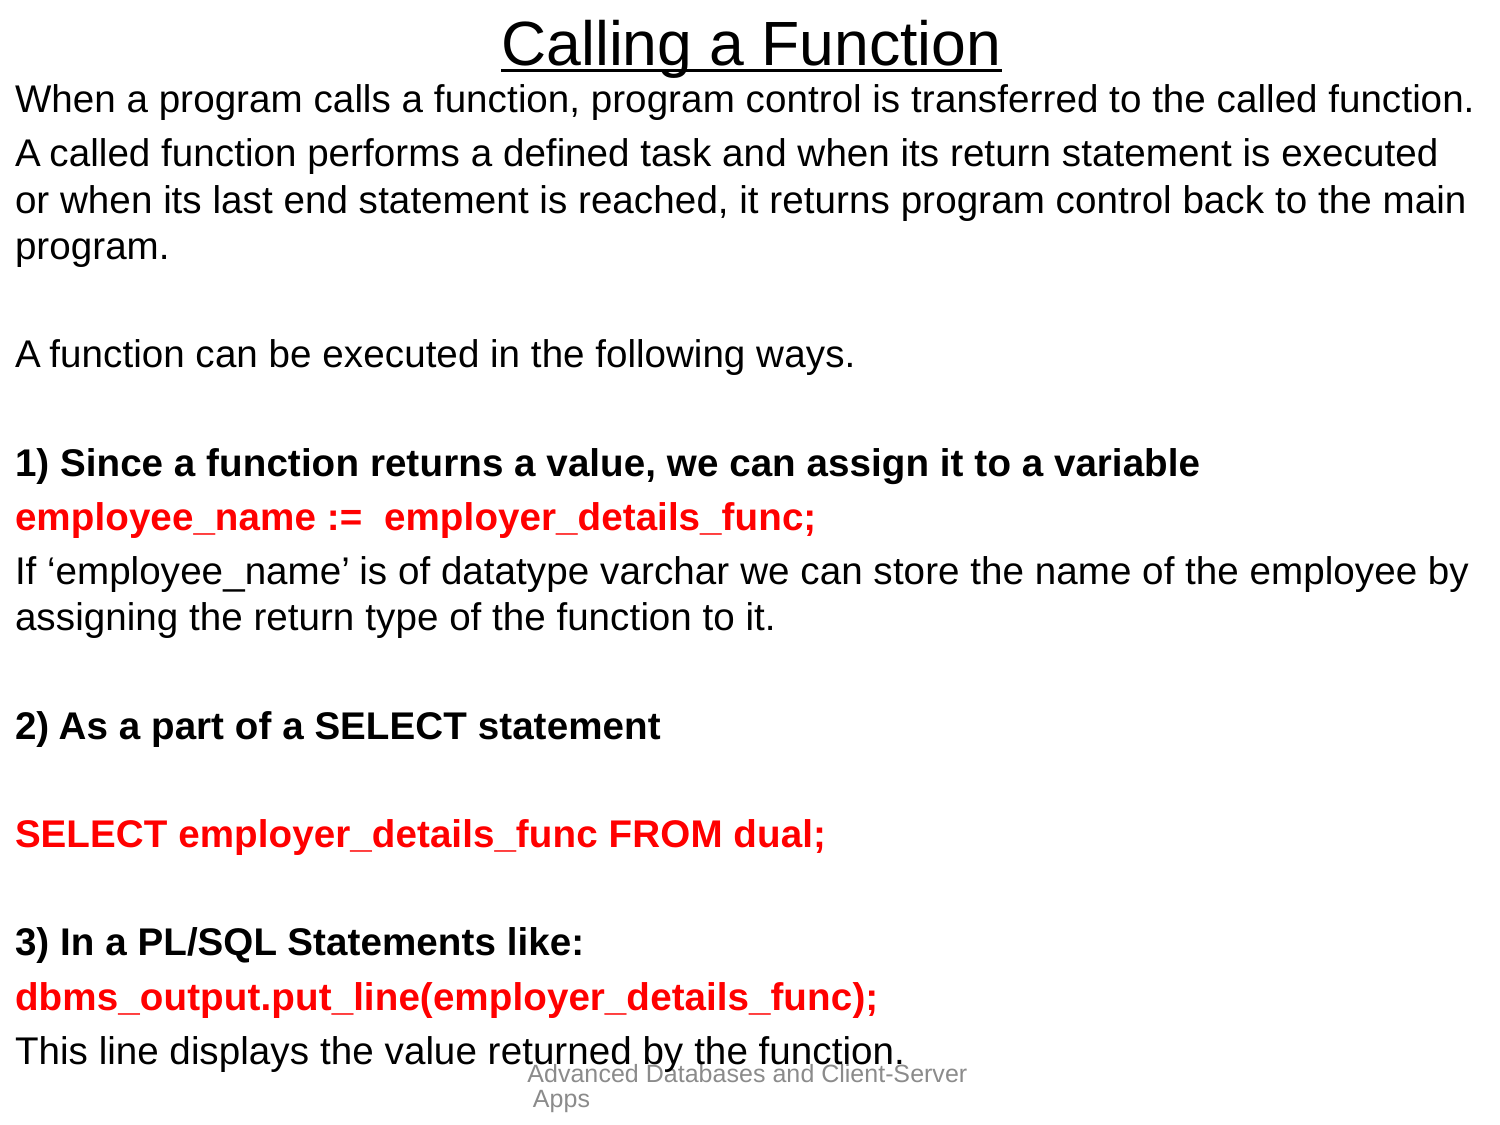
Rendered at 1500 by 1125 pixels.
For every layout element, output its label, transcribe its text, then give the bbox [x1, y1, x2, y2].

footer Advanced Databases and Client-Server Apps [512, 1042, 988, 1103]
title Calling a Function [76, 0, 1427, 66]
list When a program calls a function, program control is transferred to the called function. A called function performs a defined task and when its return statement is executed or when its last end statement is reached, it returns program control back to the main program. A function can be executed in the following ways. 1) Since a function returns a value, we can assign it to a variable employee_name := employer_details_func; If ‘employee_name’ is of datatype varchar we can store the name of the employee by assigning the return type of the function to it. 2) As a part of a SELECT statement SELECT employer_details_func FROM dual; 3) In a PL/SQL Statements like: dbms_output.put_line(employer_details_func); This line displays the value returned by the function. [0, 66, 1500, 1083]
